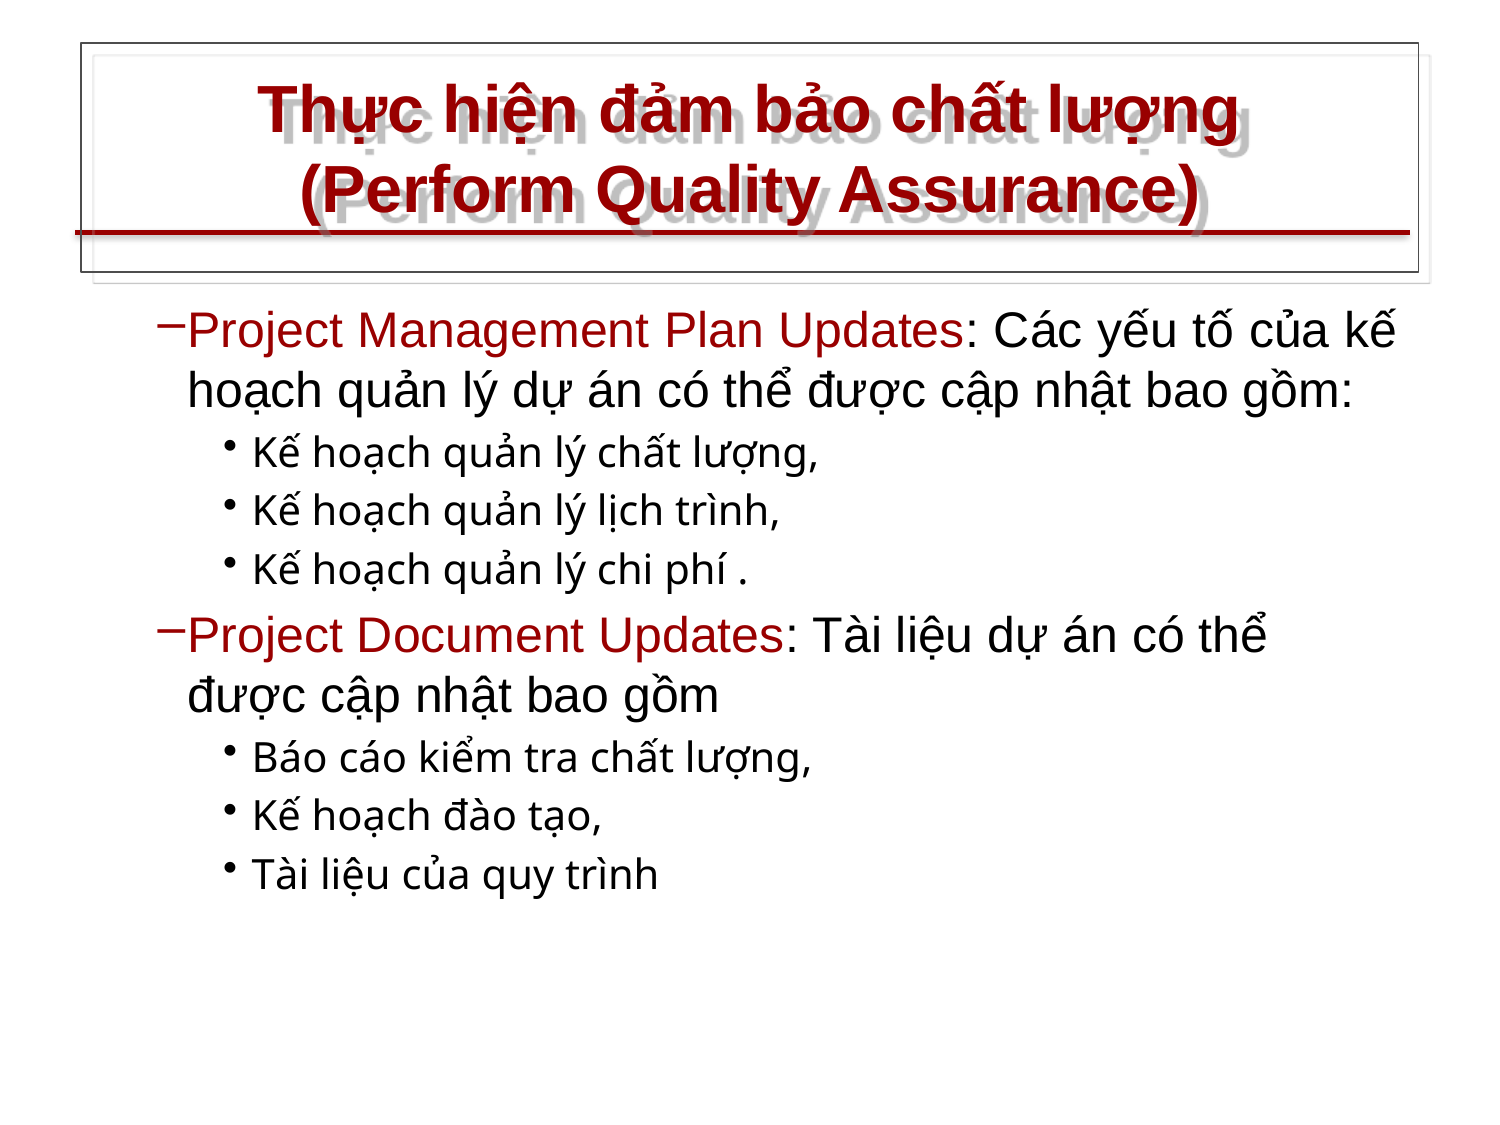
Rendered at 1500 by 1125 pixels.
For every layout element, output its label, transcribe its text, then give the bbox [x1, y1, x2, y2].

title Thực hiện đảm bảo chất lượng (Perform Quality Assurance) [80, 42, 1419, 273]
list Project Management Plan Updates: Các yếu tố của kế hoạch quản lý dự án có thể được cập nhật bao gồm: Kế hoạch quản lý chất lượng, Kế hoạch quản lý lịch trình, Kế hoạch quản lý chi phí . Project Document Updates: Tài liệu dự án có thể được cập nhật bao gồm Báo cáo kiểm tra chất lượng, Kế hoạch đào tạo, Tài liệu của quy trình [87, 290, 1413, 1073]
